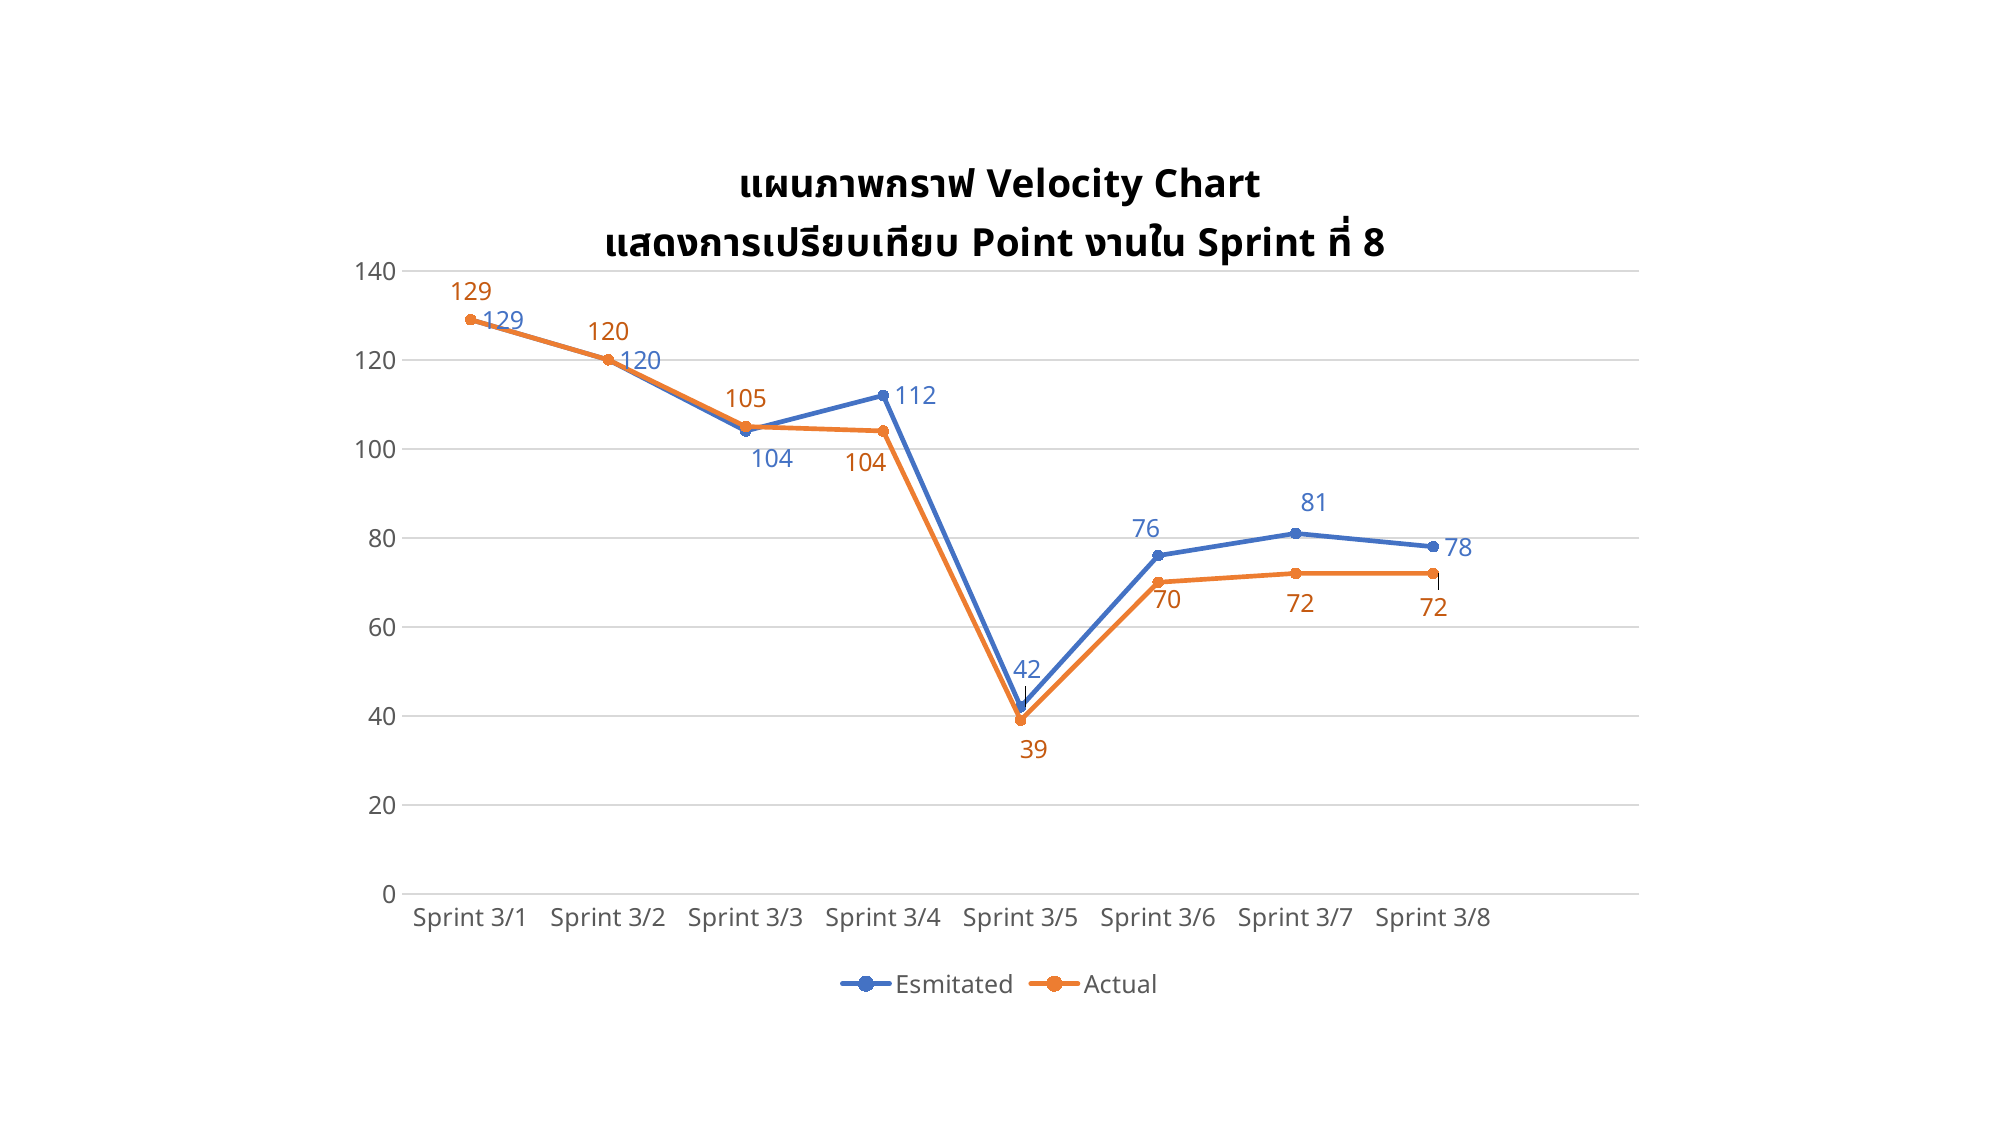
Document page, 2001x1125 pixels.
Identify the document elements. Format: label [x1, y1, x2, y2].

chart [333, 117, 1667, 1007]
